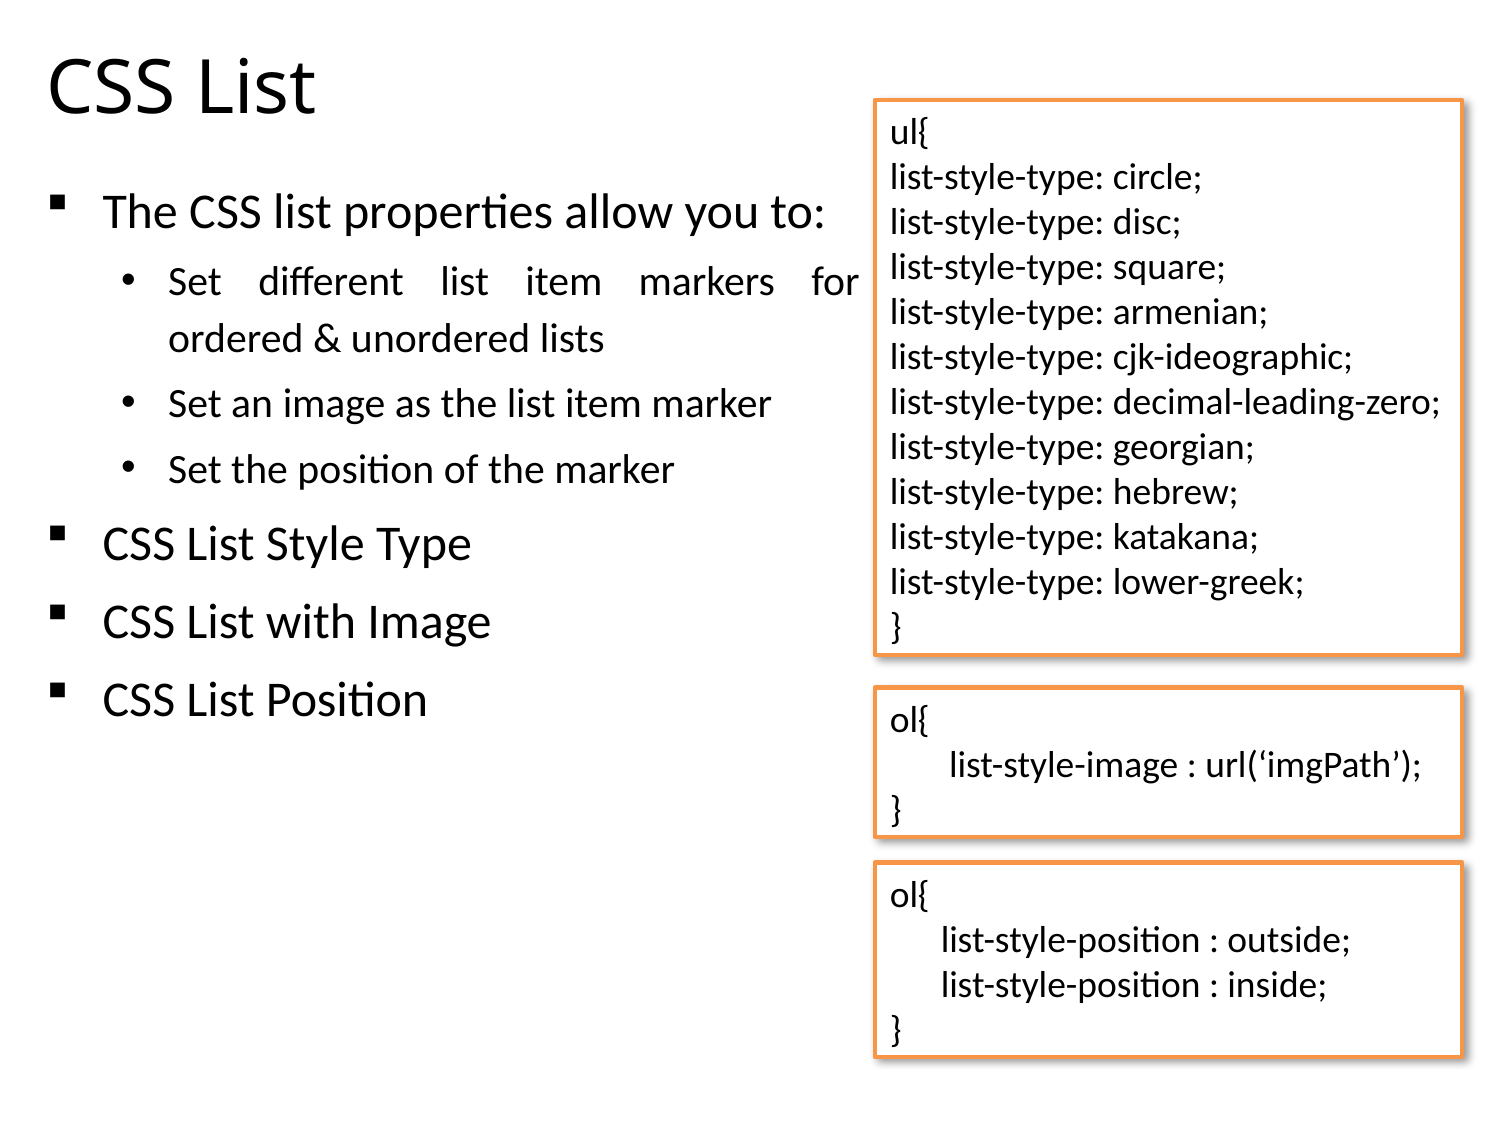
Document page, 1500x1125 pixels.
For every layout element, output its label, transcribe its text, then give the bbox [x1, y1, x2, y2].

list The CSS list properties allow you to: Set different list item markers for ordered & unordered lists Set an image as the list item marker Set the position of the marker CSS List Style Type CSS List with Image CSS List Position [31, 162, 875, 1038]
text_box ol{ list-style-position : outside; list-style-position : inside; } [873, 860, 1464, 1059]
text_box ul{ list-style-type: circle; list-style-type: disc; list-style-type: square; list-style-type: armenian; list-style-type: cjk-ideographic; list-style-type: decimal-leading-zero; list-style-type: georgian; list-style-type: hebrew; list-style-type: katakana; list-style-type: lower-greek; } [873, 98, 1464, 657]
text_box ol{ list-style-image : url(‘imgPath’); } [873, 685, 1464, 839]
title CSS List [31, 17, 1469, 150]
